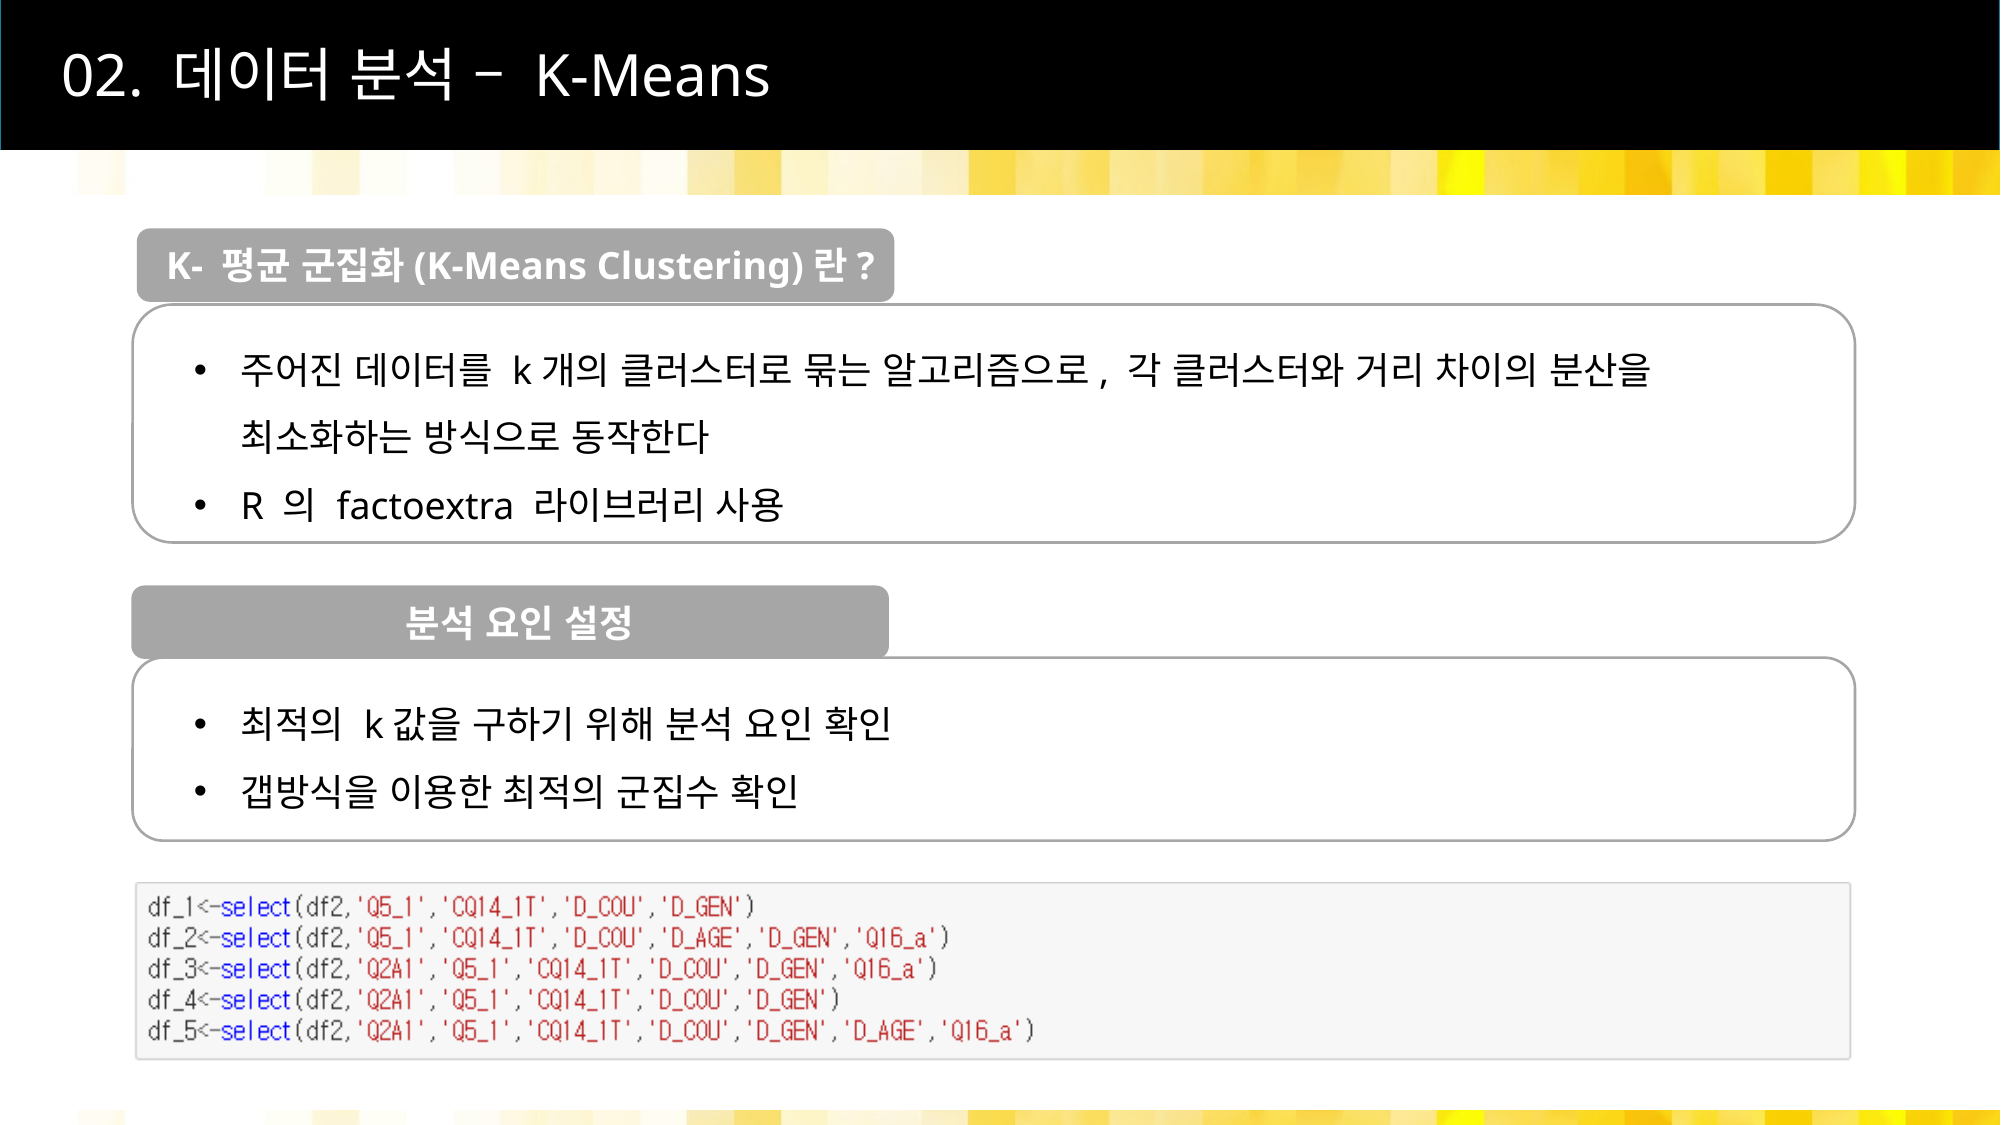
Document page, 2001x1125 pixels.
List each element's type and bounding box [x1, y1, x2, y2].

text_box [0, 0, 2000, 1125]
picture [132, 882, 1856, 1067]
